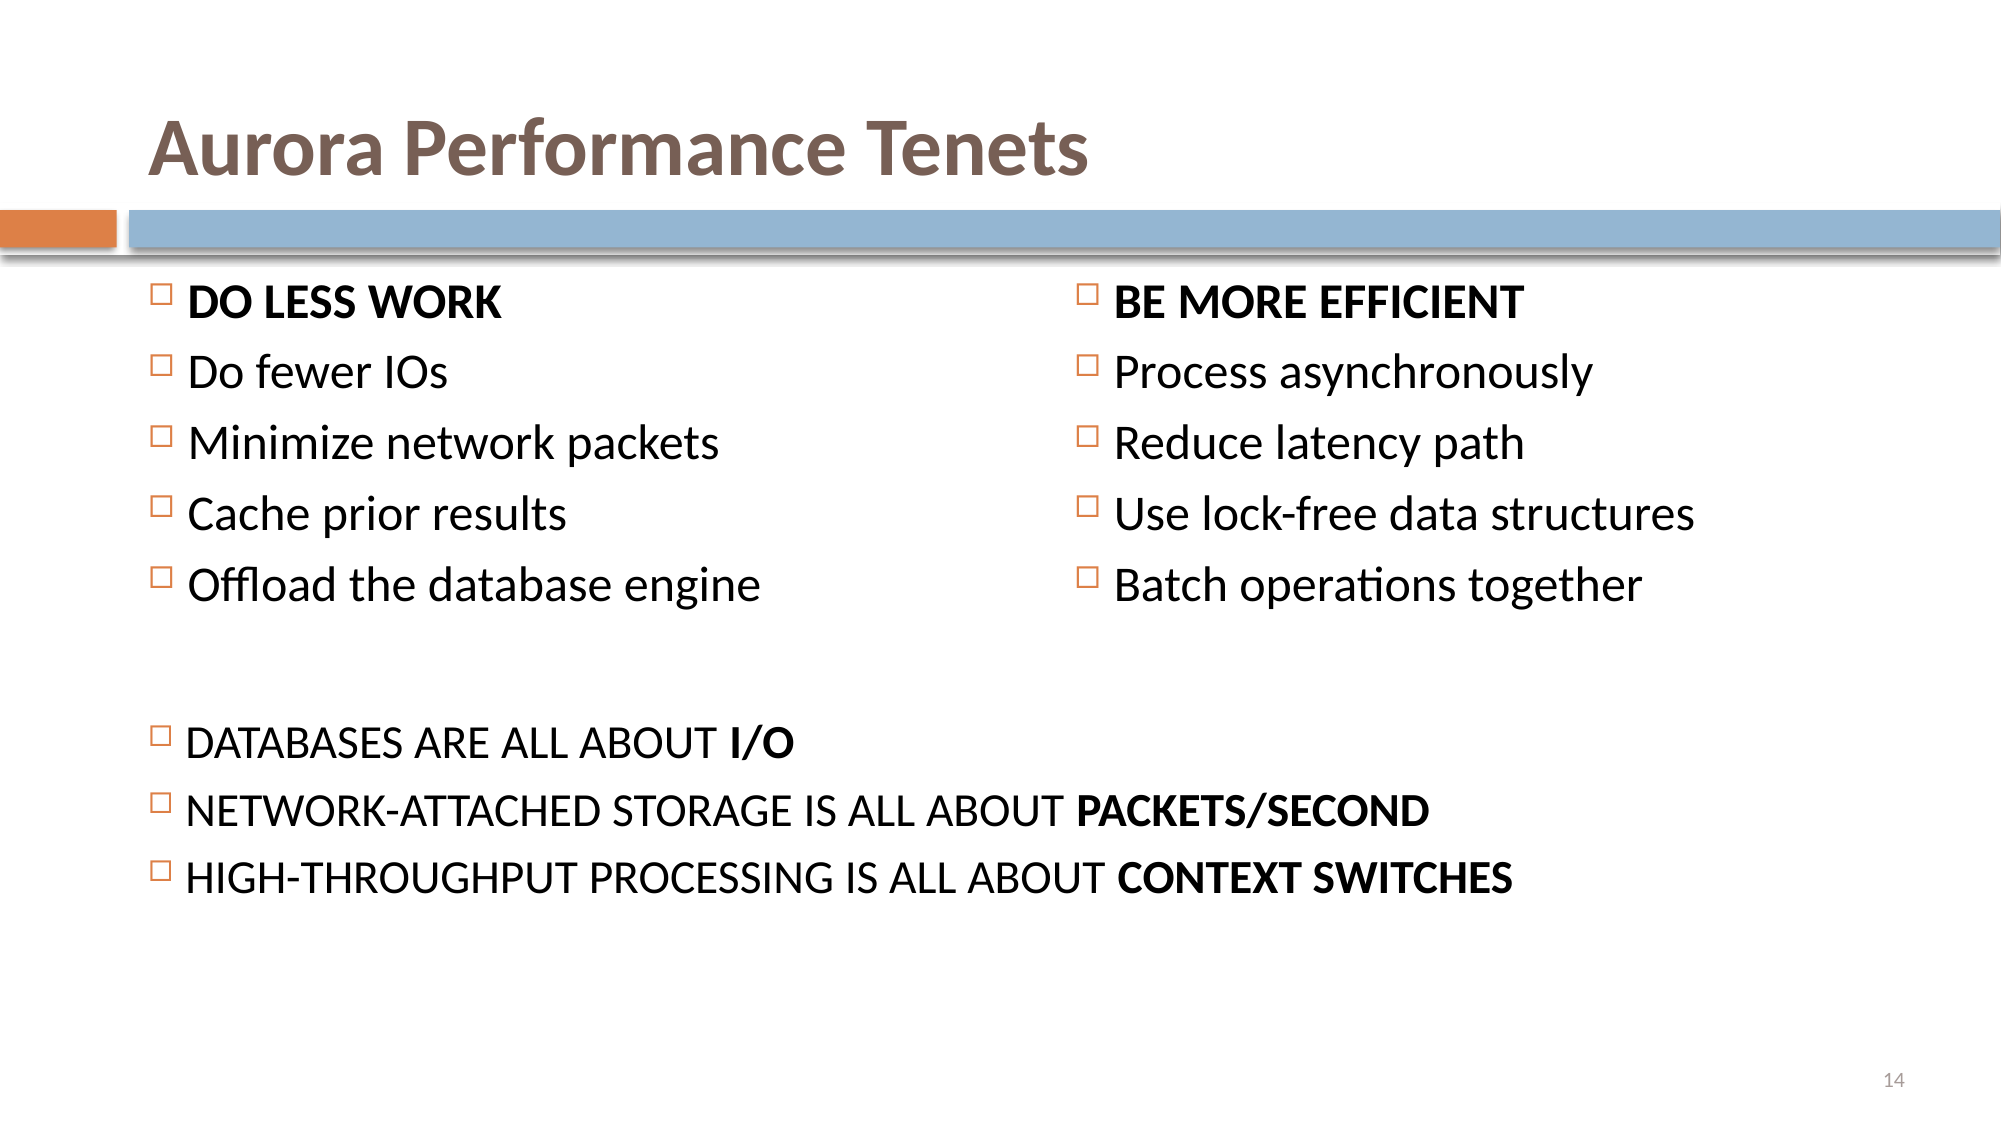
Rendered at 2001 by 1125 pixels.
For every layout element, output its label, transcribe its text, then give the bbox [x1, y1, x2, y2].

slide_number 14 [1771, 1058, 1920, 1099]
list DO LESS WORK Do fewer IOs Minimize network packets Cache prior results Offload the database engine [133, 260, 988, 643]
list BE MORE EFFICIENT Process asynchronously Reduce latency path Use lock-free data structures Batch operations together [1059, 260, 1914, 643]
title Aurora Performance Tenets [133, 37, 1925, 200]
text_box DATABASES ARE ALL ABOUT I/O NETWORK-ATTACHED STORAGE IS ALL ABOUT PACKETS/SECOND HIGH-THROUGHPUT PROCESSING IS ALL ABOUT CONTEXT SWITCHES [133, 703, 1914, 1026]
